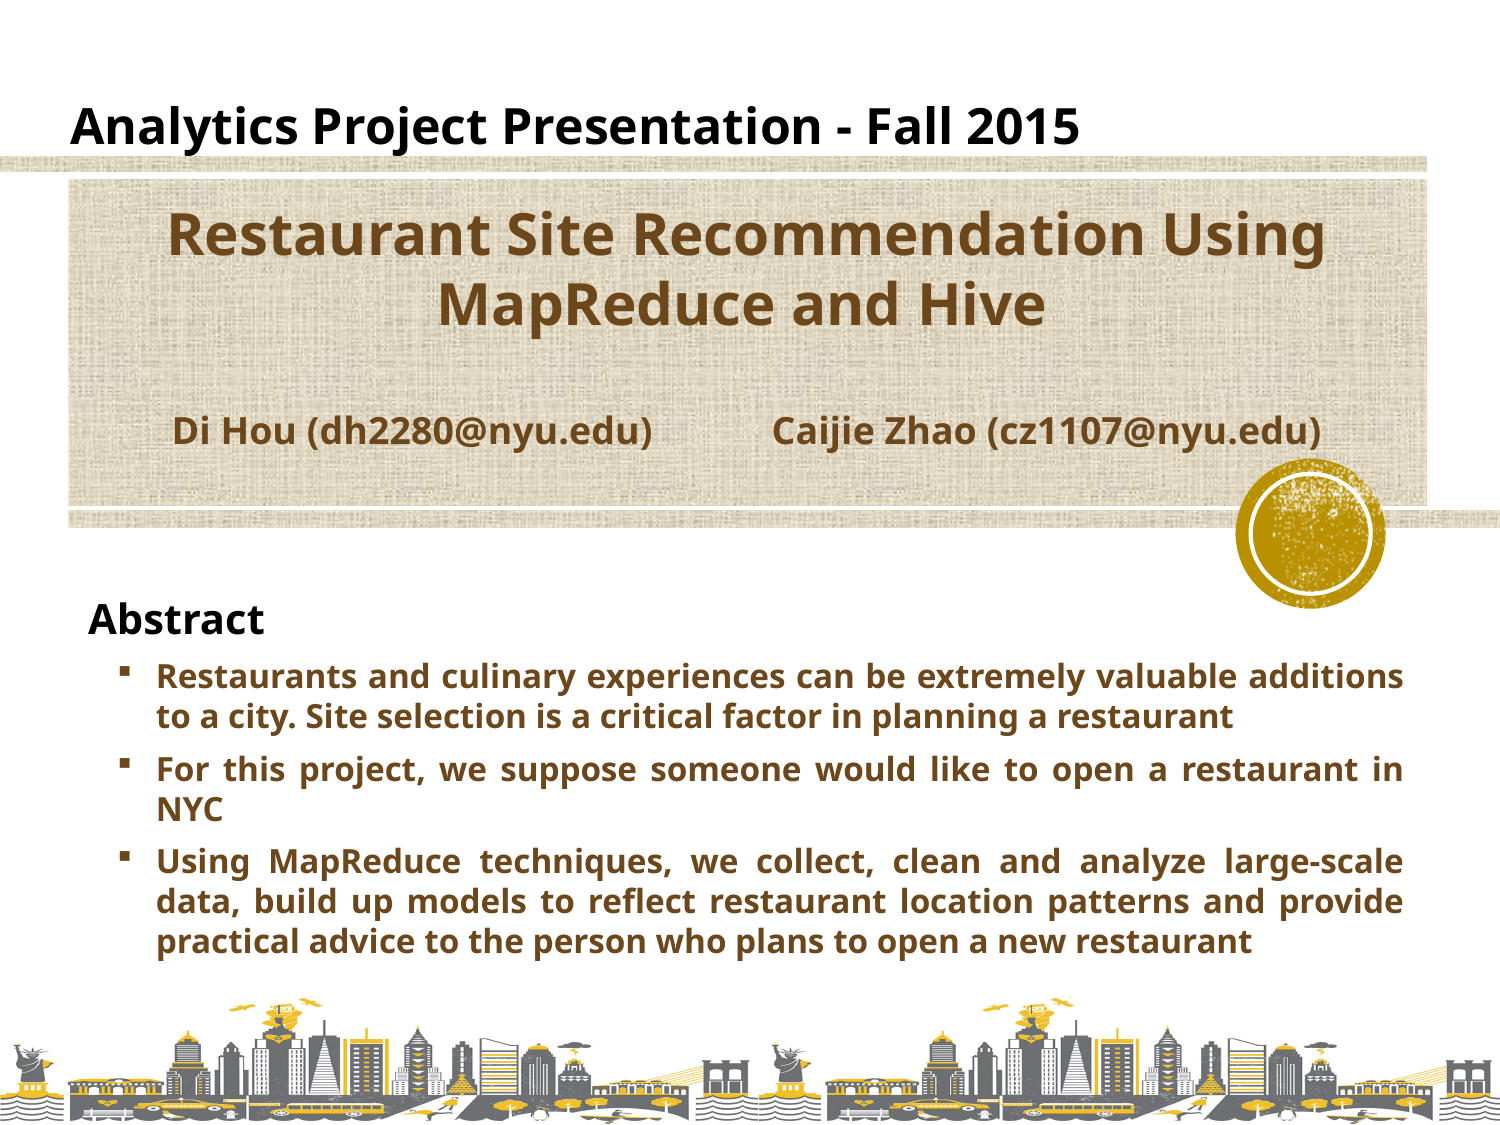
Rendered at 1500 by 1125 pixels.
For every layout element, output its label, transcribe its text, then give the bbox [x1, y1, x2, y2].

picture [0, 996, 1500, 1125]
text_box Analytics Project Presentation - Fall 2015 [55, 87, 1306, 163]
text_box Abstract Restaurants and culinary experiences can be extremely valuable additions to a city. Site selection is a critical factor in planning a restaurant For this project, we suppose someone would like to open a restaurant in NYC Using MapReduce techniques, we collect, clean and analyze large-scale data, build up models to reflect restaurant location patterns and provide practical advice to the person who plans to open a new restaurant [73, 585, 1421, 968]
text_box Restaurant Site Recommendation Using MapReduce and Hive Di Hou (dh2280@nyu.edu) Caijie Zhao (cz1107@nyu.edu) [73, 189, 1421, 460]
